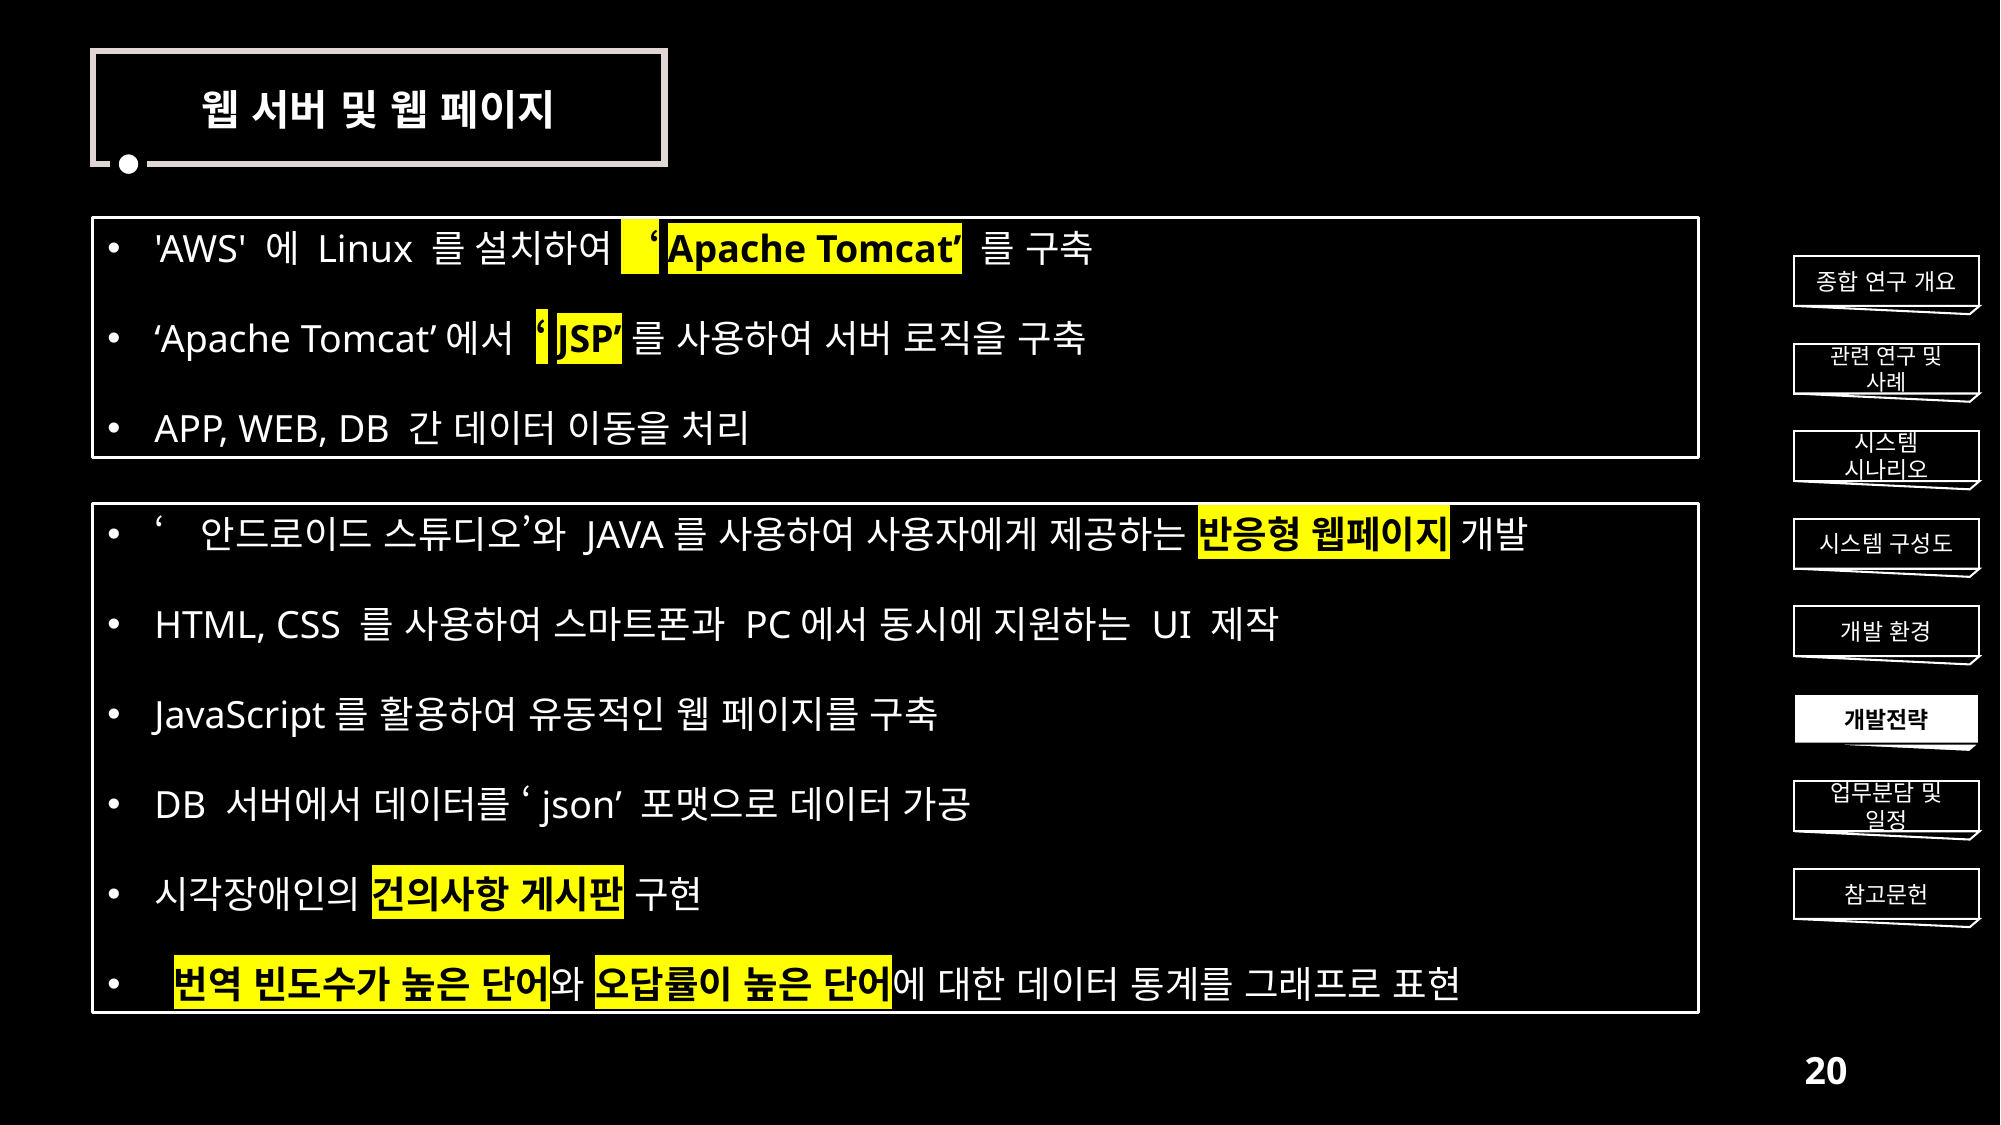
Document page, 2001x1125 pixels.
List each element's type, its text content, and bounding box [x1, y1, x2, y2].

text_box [1794, 781, 1980, 840]
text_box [1794, 431, 1980, 490]
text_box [1794, 868, 1980, 928]
text_box ‘안드로이드 스튜디오’와 JAVA를 사용하여 사용자에게 제공하는 반응형 웹페이지 개발 HTML, CSS 를 사용하여 스마트폰과 PC에서 동시에 지원하는 UI 제작 JavaScript를 활용하여 유동적인 웹 페이지를 구축 DB 서버에서 데이터를 ‘json’ 포맷으로 데이터 가공 시각장애인의 건의사항 게시판 구현 번역 빈도수가 높은 단어와 오답률이 높은 단어에 대한 데이터 통계를 그래프로 표현 [92, 503, 1699, 1013]
text_box 'AWS' 에 Linux 를 설치하여 ‘Apache Tomcat’ 를 구축 ‘Apache Tomcat’에서 ‘JSP’를 사용하여 서버 로직을 구축 APP, WEB, DB 간 데이터 이동을 처리 [92, 217, 1699, 458]
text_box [1794, 518, 1980, 578]
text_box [1794, 606, 1980, 665]
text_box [1794, 256, 1980, 315]
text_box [1794, 693, 1980, 753]
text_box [90, 47, 665, 175]
slide_number 20 [1412, 1042, 1863, 1103]
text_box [1794, 343, 1980, 402]
